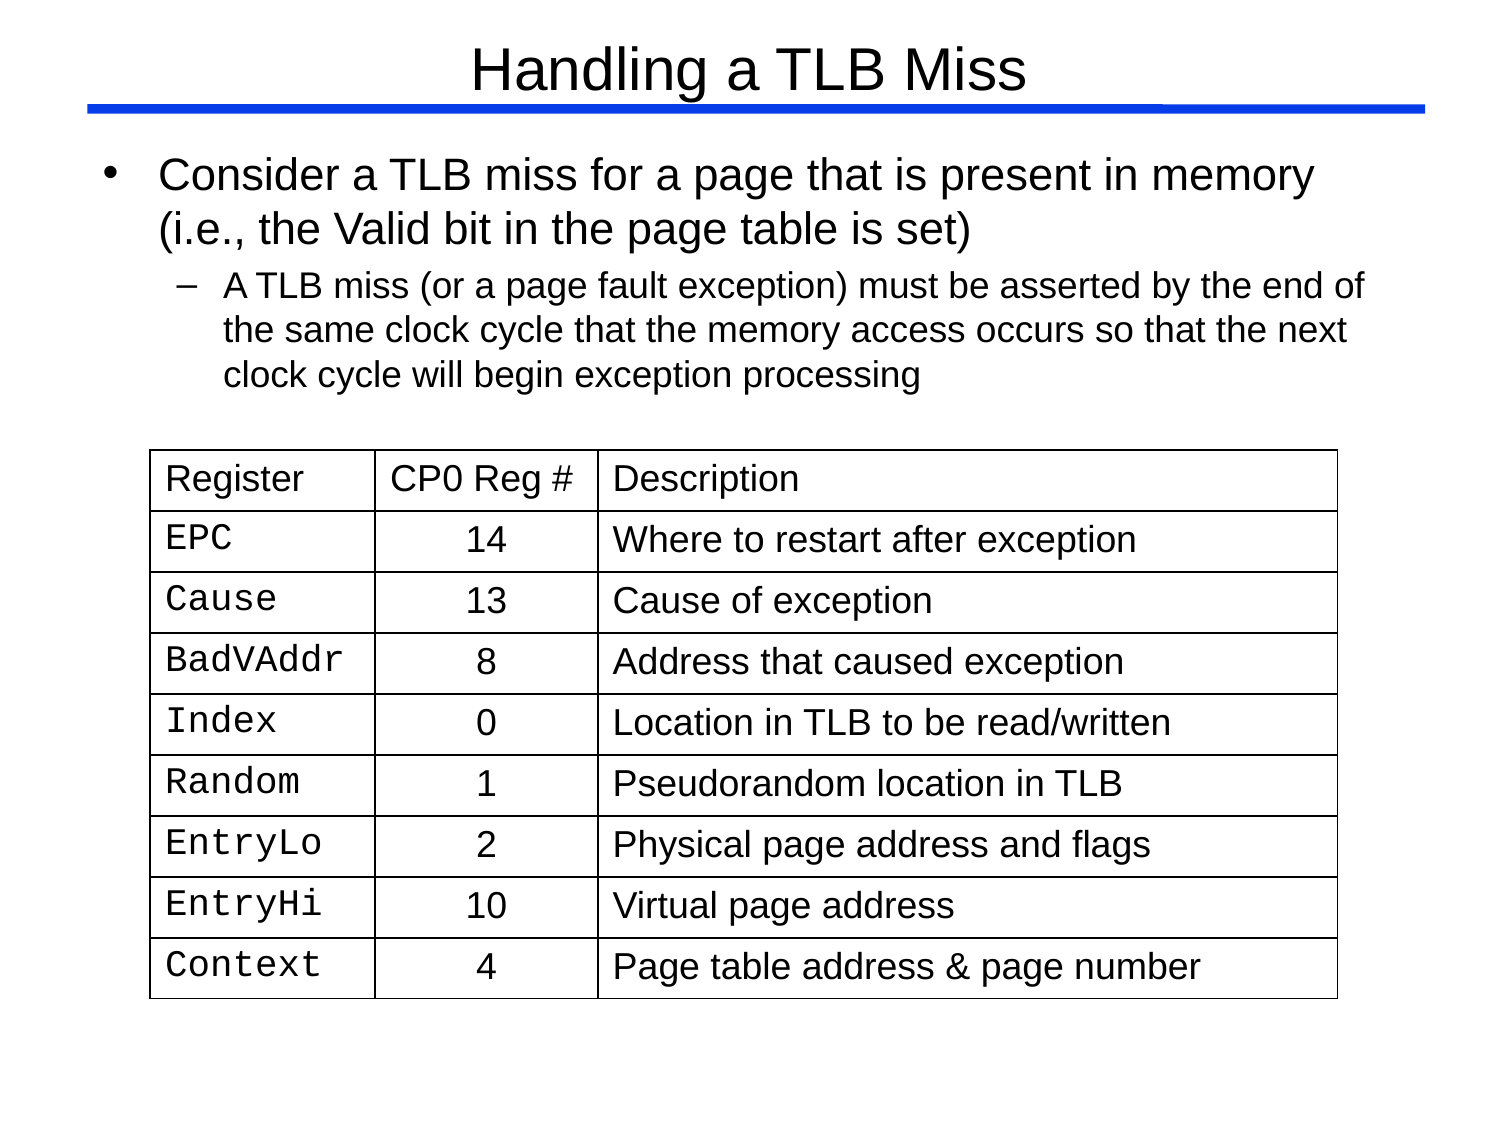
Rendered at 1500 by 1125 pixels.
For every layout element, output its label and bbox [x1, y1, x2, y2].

table_cell [376, 878, 597, 937]
table_cell [151, 634, 374, 693]
table_cell [151, 573, 374, 632]
table_cell [151, 817, 374, 876]
table_cell [599, 756, 1337, 815]
table_header [151, 451, 374, 510]
table_cell [376, 634, 597, 693]
table_header [599, 451, 1337, 510]
table_cell [599, 512, 1337, 571]
table_cell [151, 695, 374, 754]
table_cell [599, 573, 1337, 632]
table_cell [376, 573, 597, 632]
title [74, 0, 1425, 161]
table_cell [151, 756, 374, 815]
table_cell [376, 756, 597, 815]
table_cell [599, 634, 1337, 693]
table_cell [599, 817, 1337, 876]
table_cell [376, 817, 597, 876]
table_cell [376, 695, 597, 754]
table_cell [151, 512, 374, 571]
list [87, 137, 1426, 404]
table_header [376, 451, 597, 510]
table_cell [599, 878, 1337, 937]
table_cell [599, 939, 1337, 998]
table_cell [599, 695, 1337, 754]
table_cell [376, 939, 597, 998]
table_cell [151, 878, 374, 937]
table_cell [151, 939, 374, 998]
table_cell [376, 512, 597, 571]
